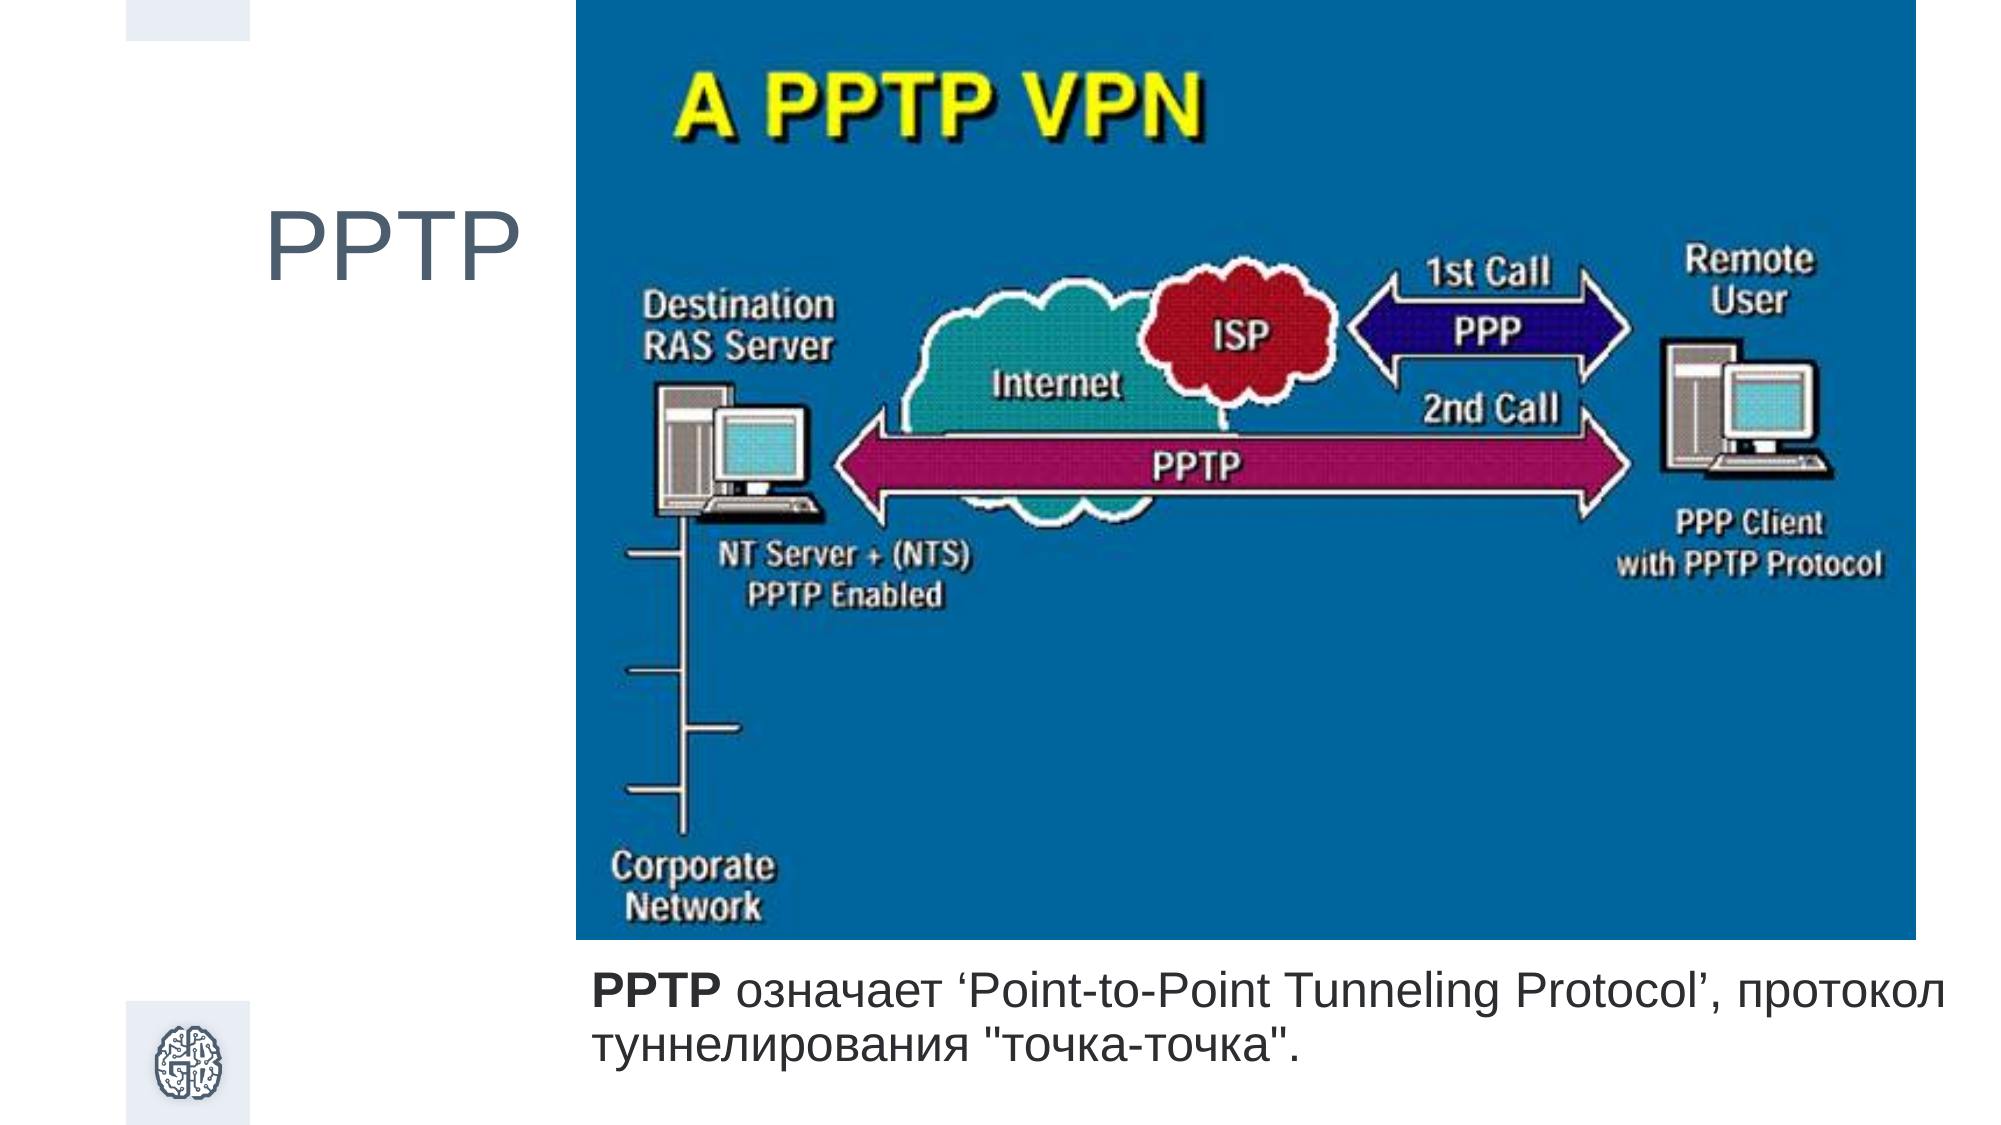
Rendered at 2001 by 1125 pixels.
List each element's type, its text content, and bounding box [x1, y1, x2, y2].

list PPTP означает ‘Point-to-Point Tunneling Protocol’, протокол туннелирования "точка-точка". [576, 987, 2000, 1125]
title PPTP [248, 124, 571, 372]
picture [576, 0, 1917, 940]
picture [144, 1016, 232, 1110]
